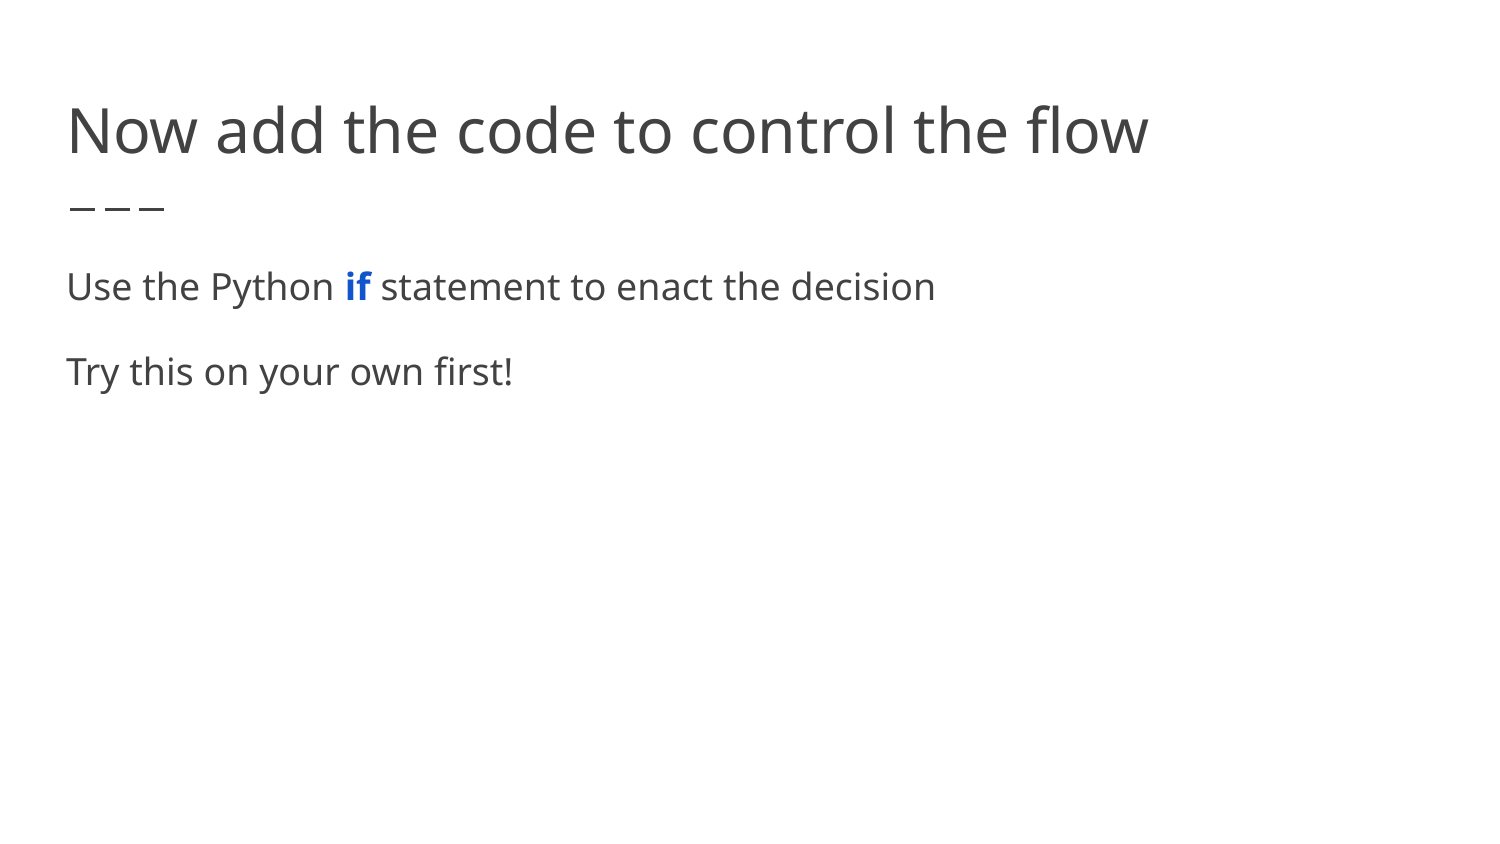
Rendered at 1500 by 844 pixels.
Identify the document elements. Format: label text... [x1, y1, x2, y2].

title Now add the code to control the flow [51, 61, 1449, 182]
list Use the Python if statement to enact the decision Try this on your own first! [51, 240, 1449, 750]
